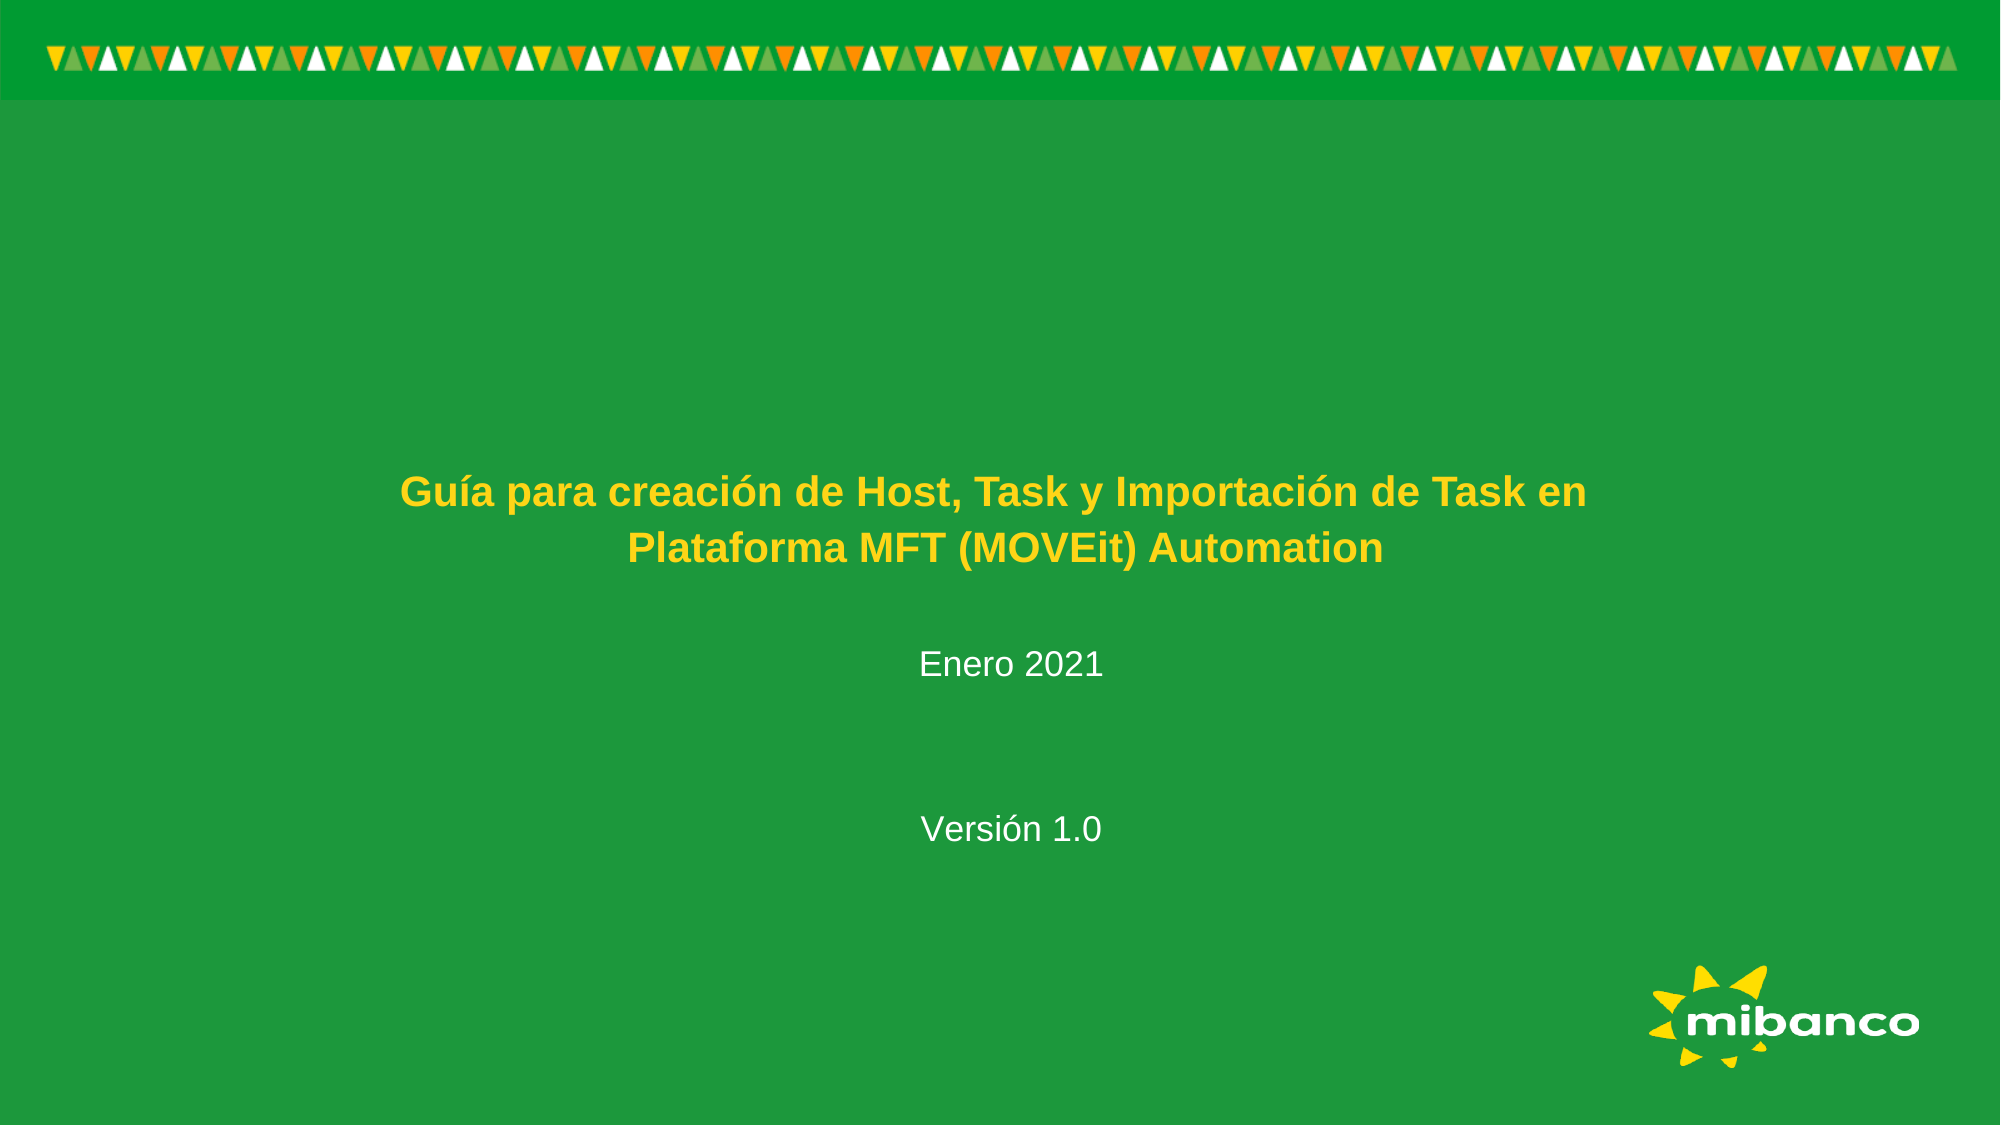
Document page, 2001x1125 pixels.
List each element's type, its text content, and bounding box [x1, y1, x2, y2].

list Enero 2021 [530, 636, 1493, 694]
text_box Versión 1.0 [530, 800, 1493, 858]
picture [1649, 965, 1919, 1068]
picture [1, 0, 2001, 100]
list Guía para creación de Host, Task y Importación de Task en Plataforma MFT (MOVEit) Automation [243, 459, 1757, 582]
